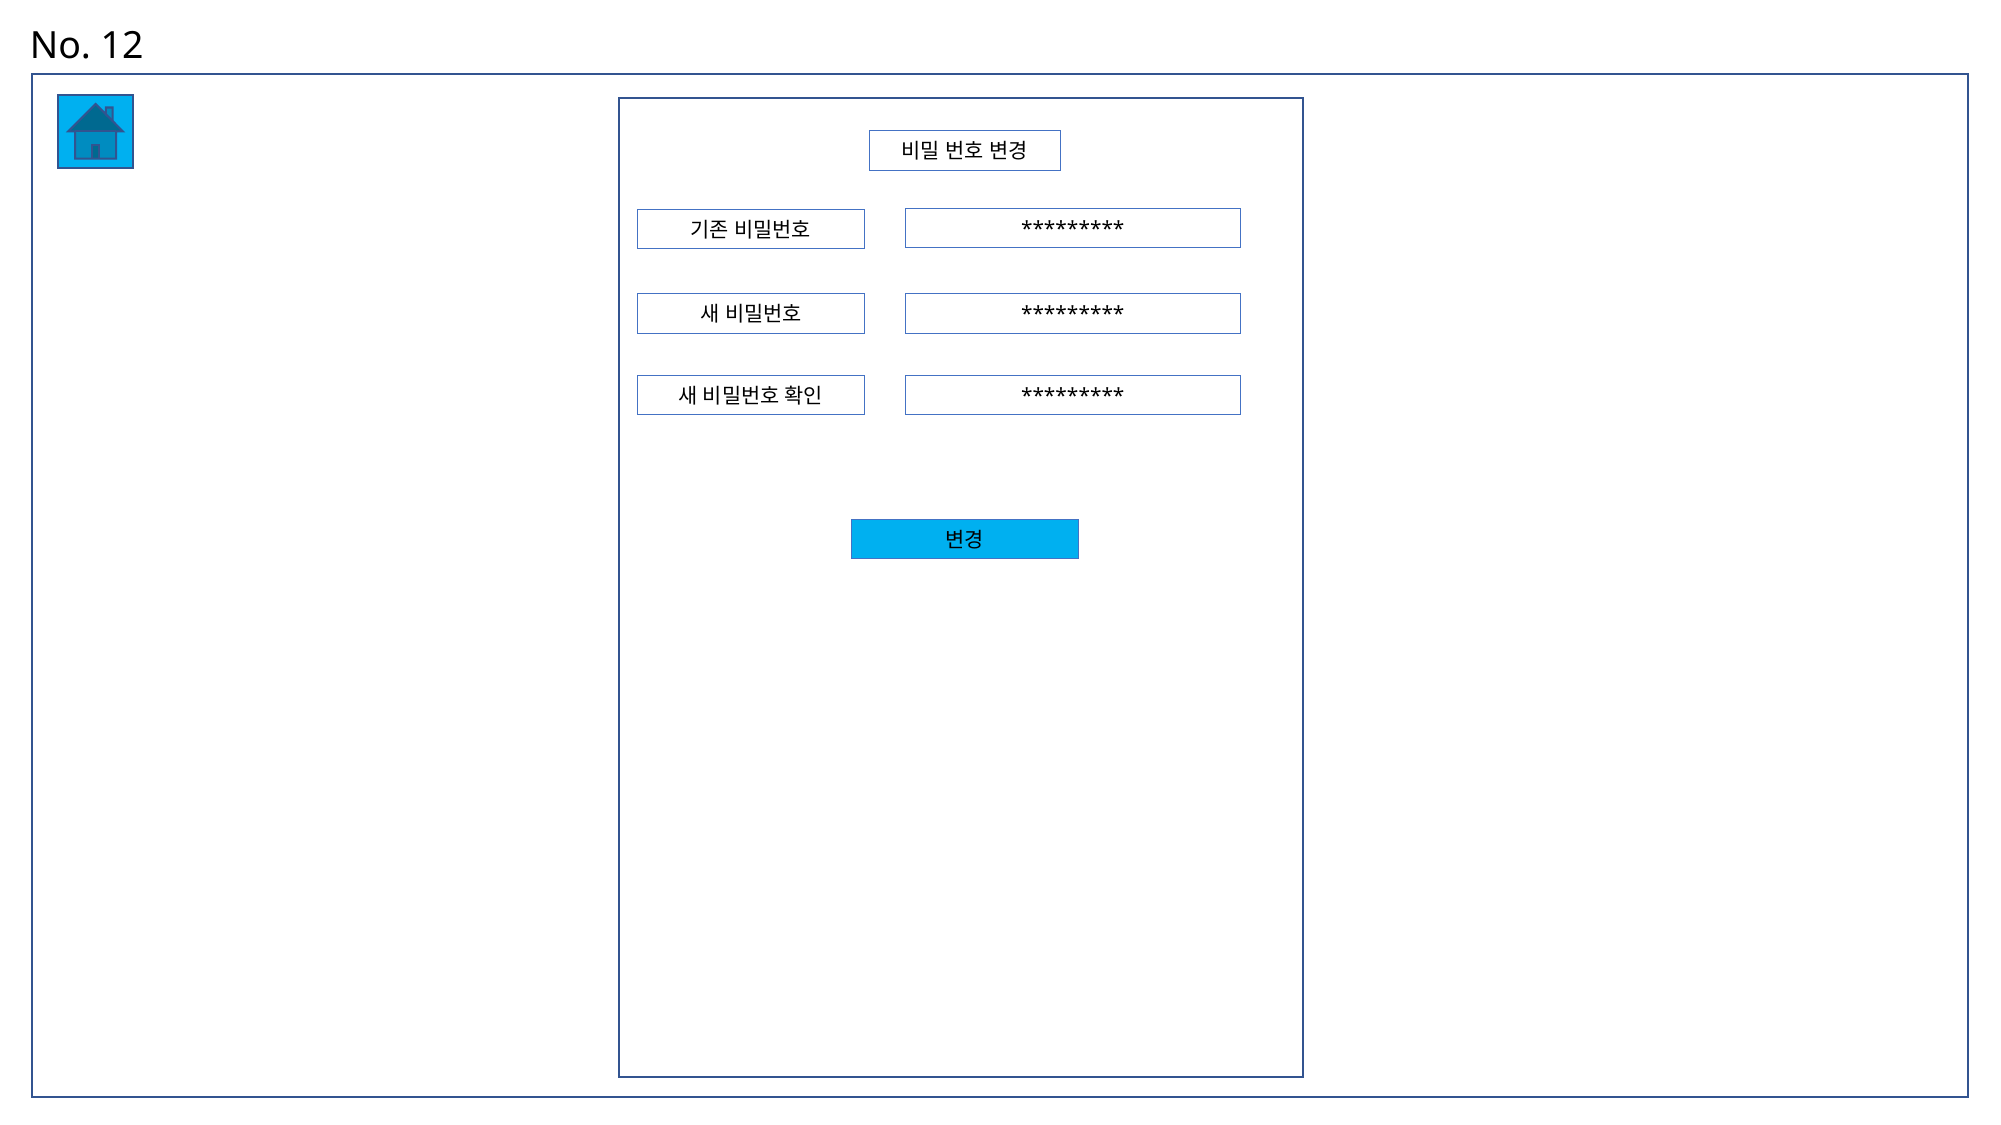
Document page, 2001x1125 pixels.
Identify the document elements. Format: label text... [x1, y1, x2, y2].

text_box 새 비밀번호 확인 [637, 375, 865, 415]
text_box ********* [905, 293, 1241, 334]
text_box 변경 [851, 519, 1079, 559]
text_box [31, 73, 1969, 1098]
text_box 비밀 번호 변경 [869, 130, 1061, 171]
text_box 기존 비밀번호 [637, 209, 865, 249]
text_box [618, 97, 1304, 1078]
text_box 새 비밀번호 [637, 293, 865, 334]
text_box ********* [905, 208, 1241, 248]
text_box No. 12 [15, 13, 185, 74]
text_box [57, 94, 134, 169]
text_box ********* [905, 375, 1241, 415]
